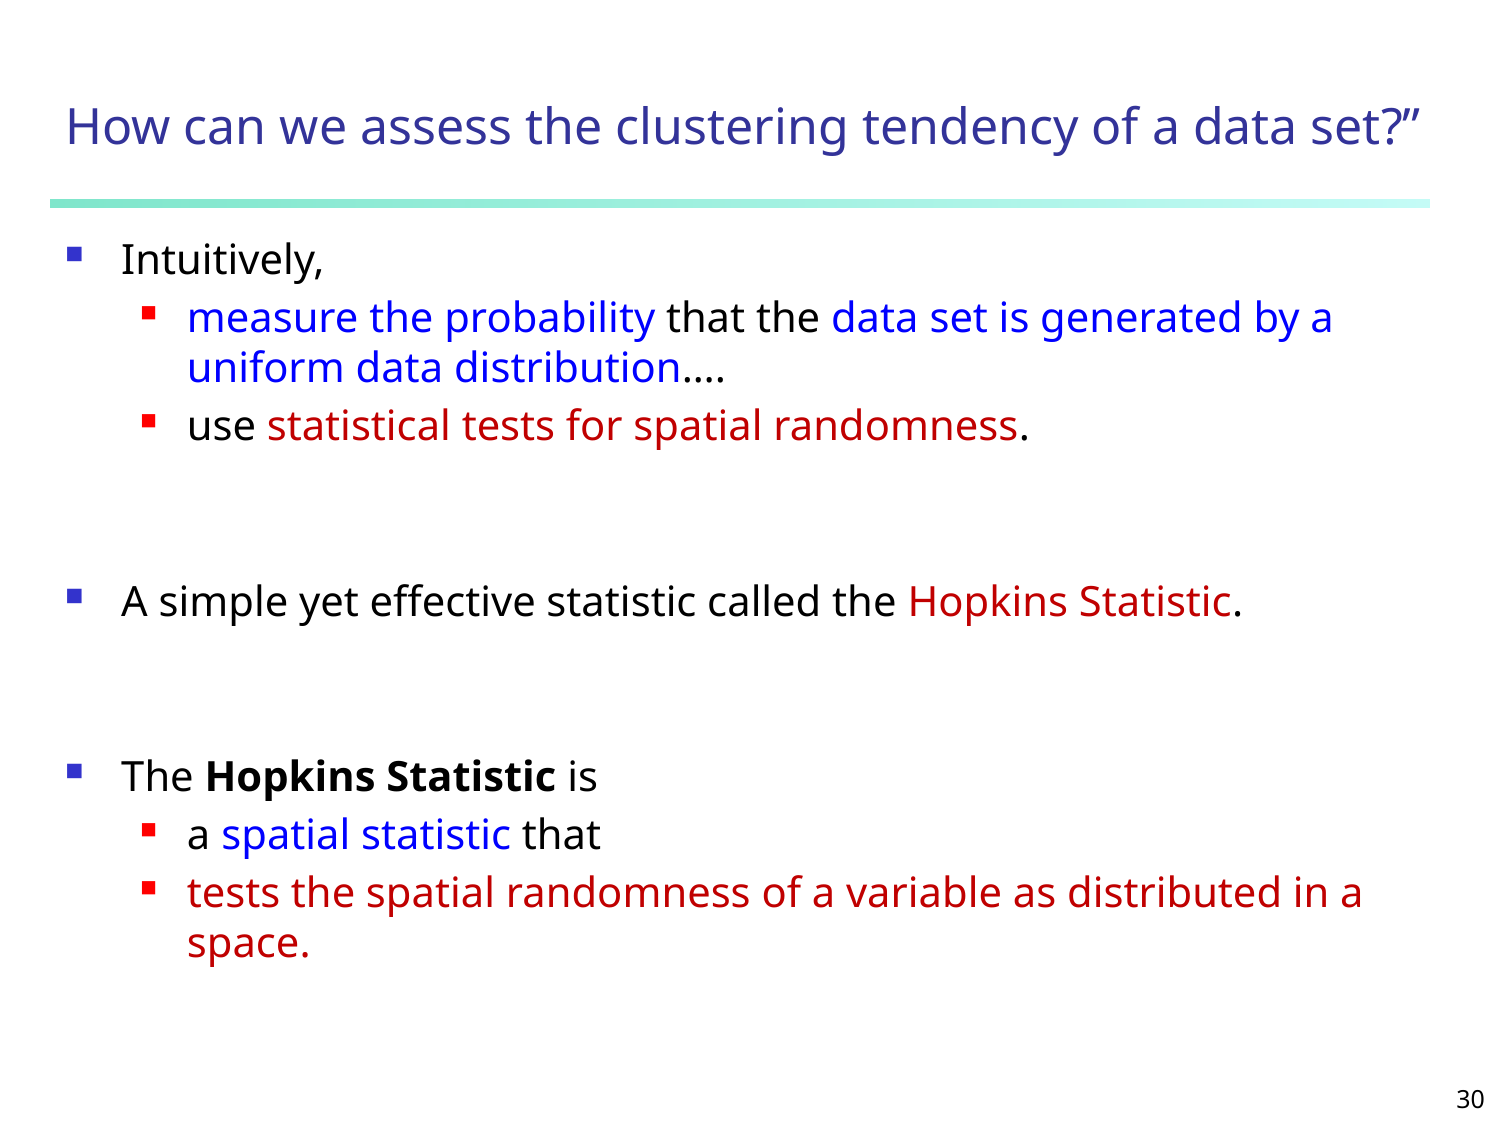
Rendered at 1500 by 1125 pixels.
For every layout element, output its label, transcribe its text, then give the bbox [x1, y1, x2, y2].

list Intuitively, measure the probability that the data set is generated by a uniform data distribution…. use statistical tests for spatial randomness. A simple yet effective statistic called the Hopkins Statistic. The Hopkins Statistic is a spatial statistic that tests the spatial randomness of a variable as distributed in a space. [49, 224, 1476, 1063]
slide_number 30 [1187, 1062, 1500, 1125]
title How can we assess the clustering tendency of a data set?” [0, 62, 1500, 163]
